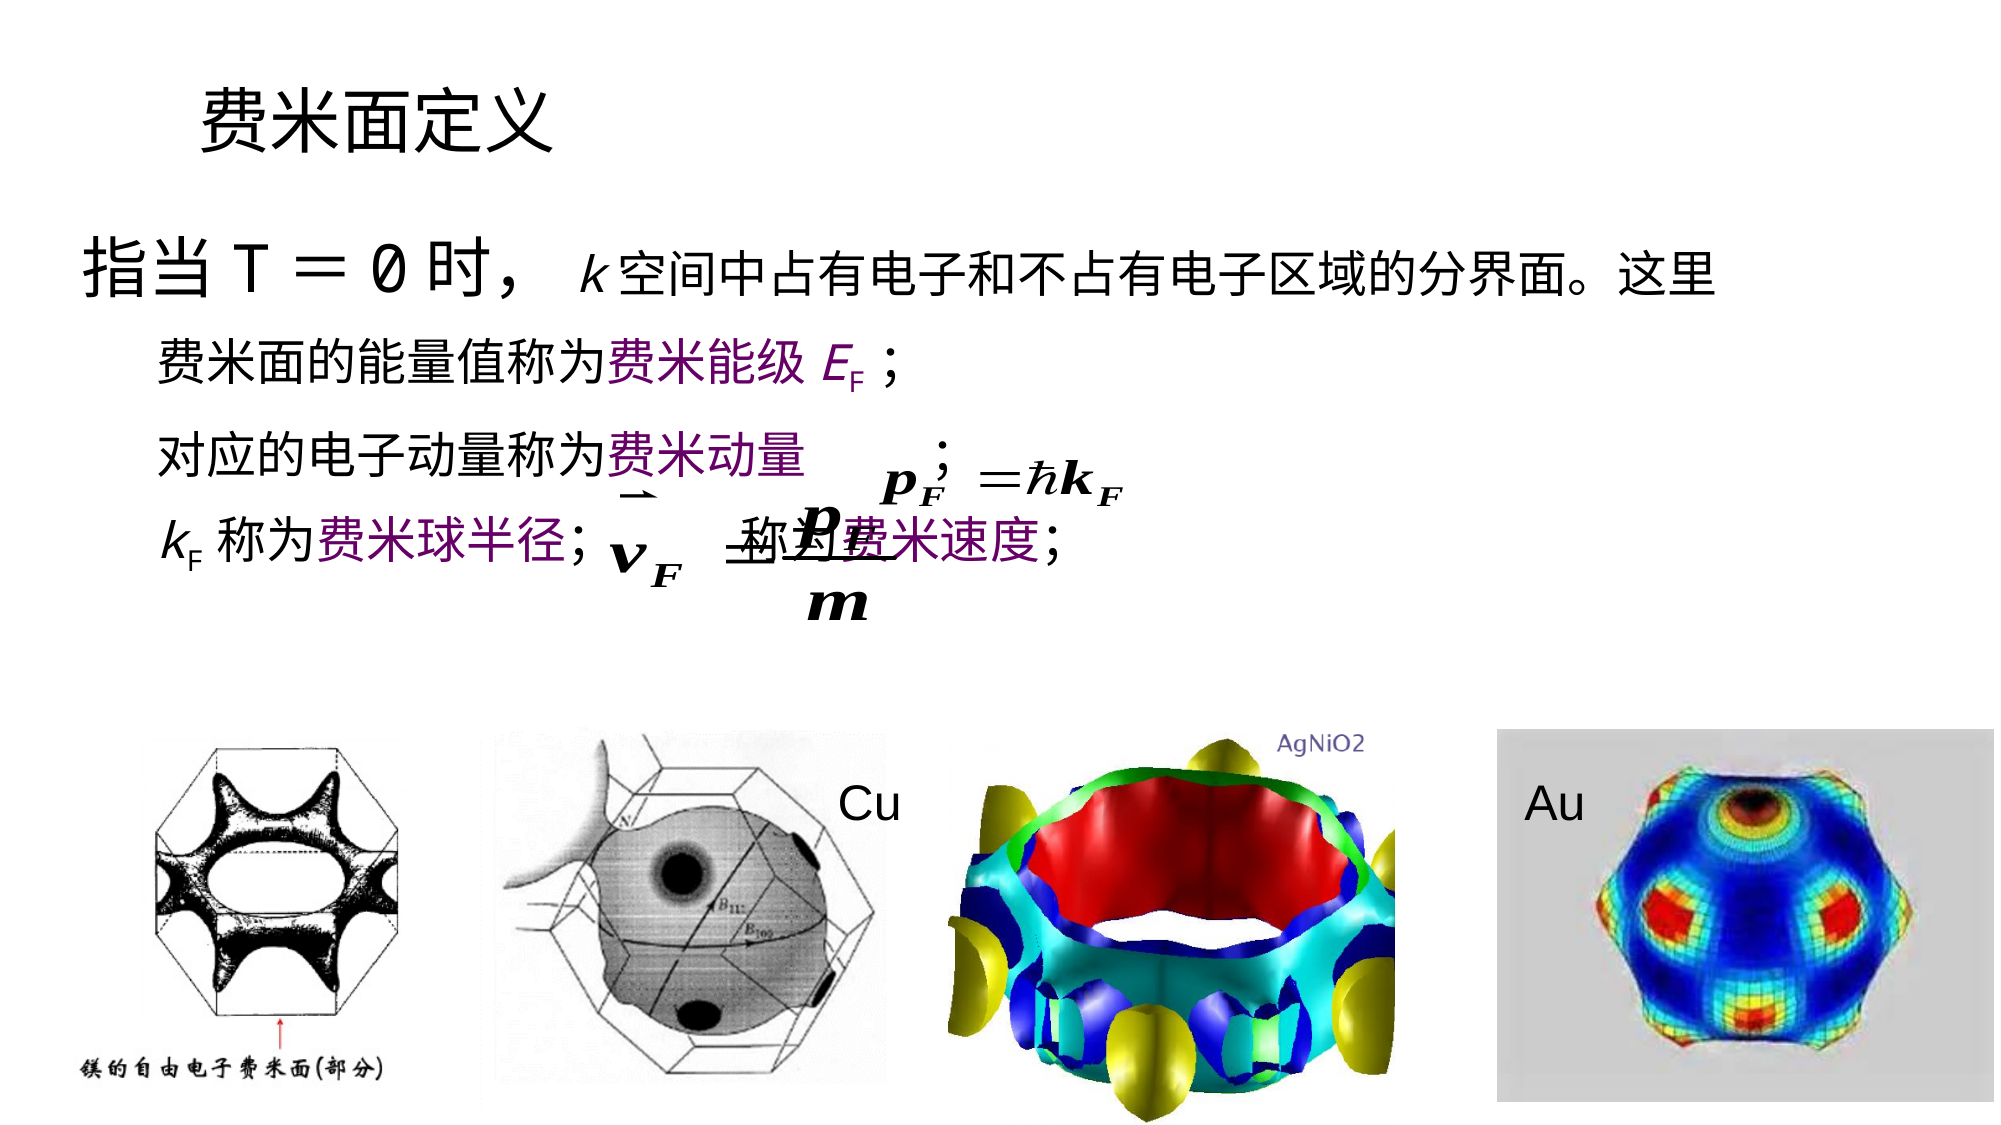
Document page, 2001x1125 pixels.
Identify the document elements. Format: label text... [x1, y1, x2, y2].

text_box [66, 217, 1894, 633]
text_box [34, 721, 1994, 1125]
title 费米面定义 [183, 78, 1800, 171]
